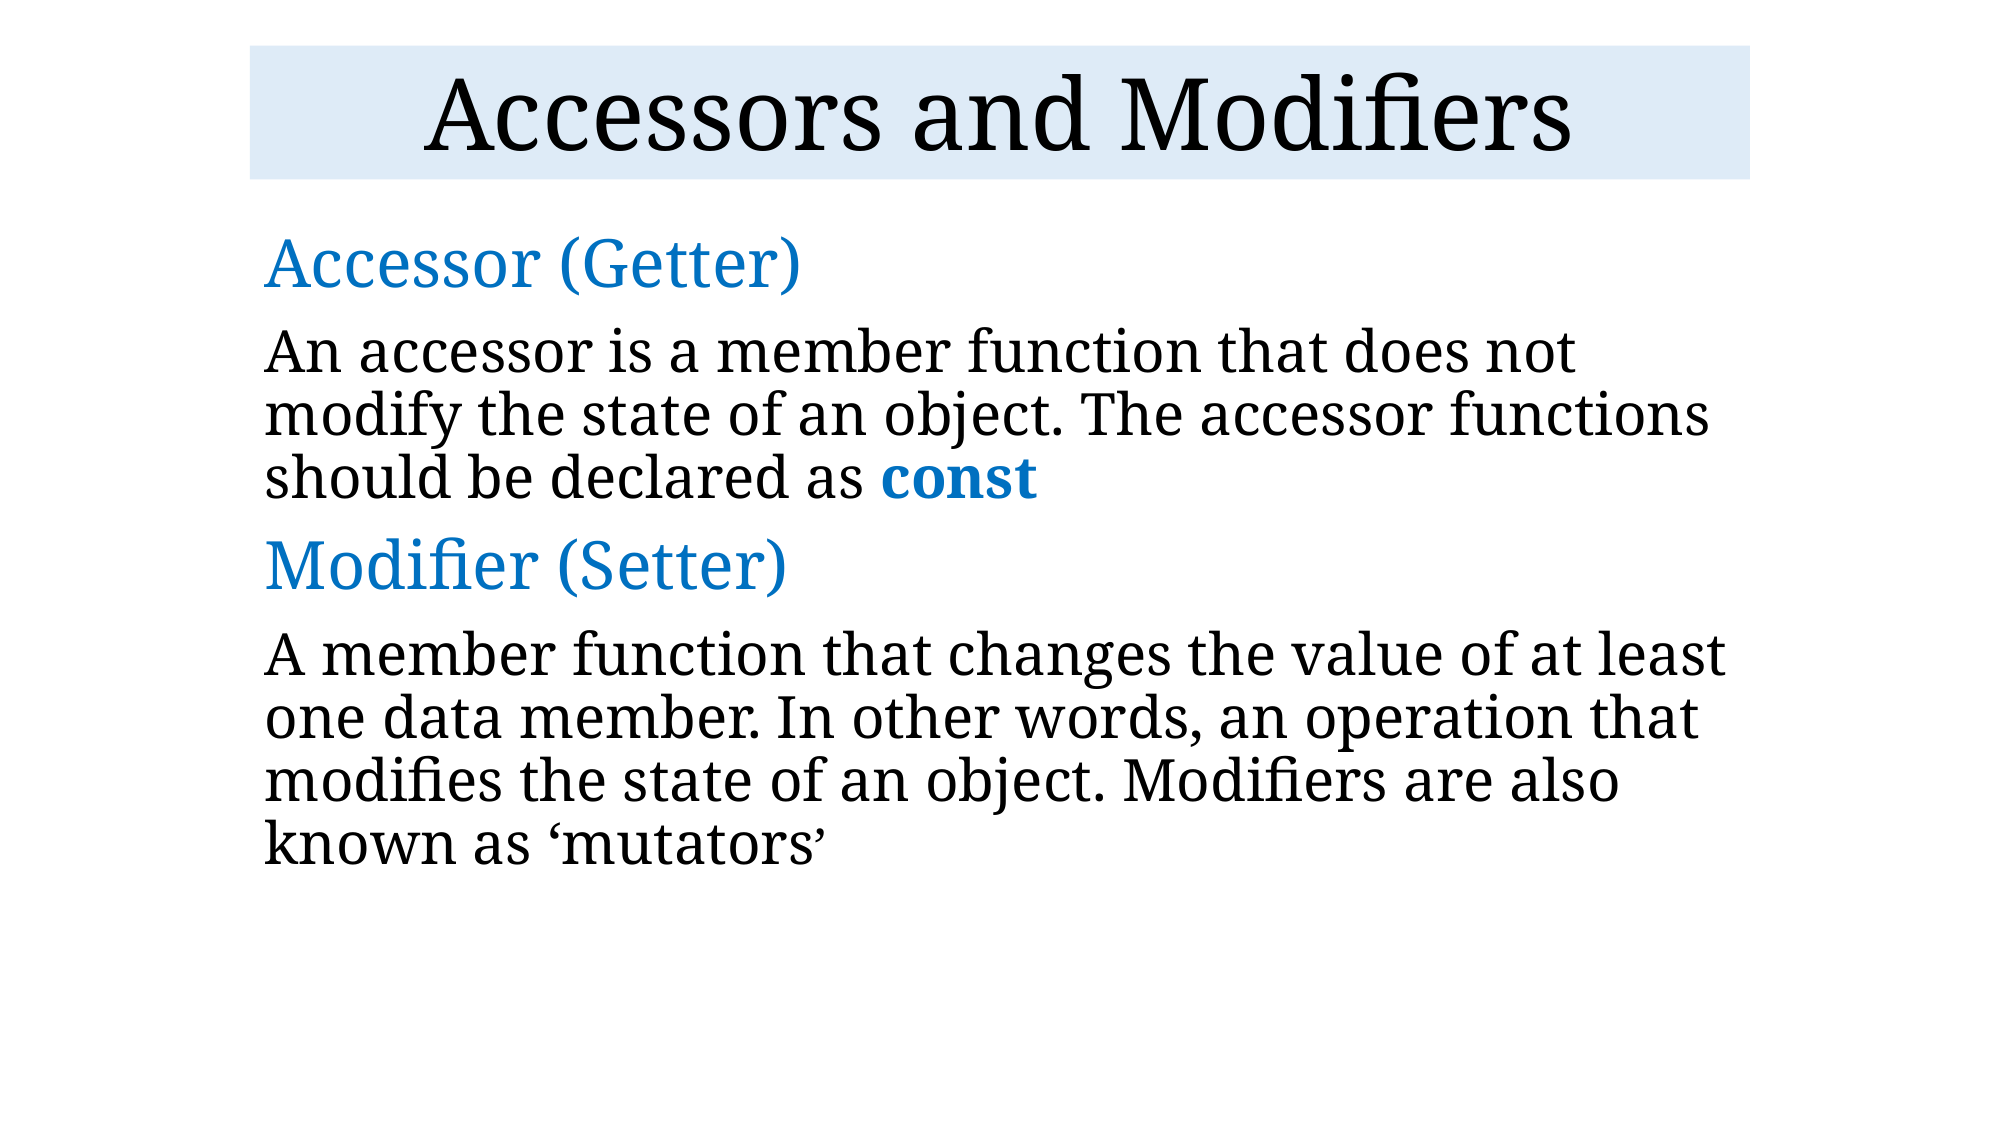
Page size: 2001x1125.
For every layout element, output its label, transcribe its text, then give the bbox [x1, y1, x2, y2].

title Accessors and Modifiers [249, 45, 1750, 180]
subtitle Accessor (Getter) An accessor is a member function that does not modify the state of an object. The accessor functions should be declared as const Modifier (Setter) A member function that changes the value of at least one data member. In other words, an operation that modifies the state of an object. Modifiers are also known as ‘mutators’ [249, 222, 1750, 986]
